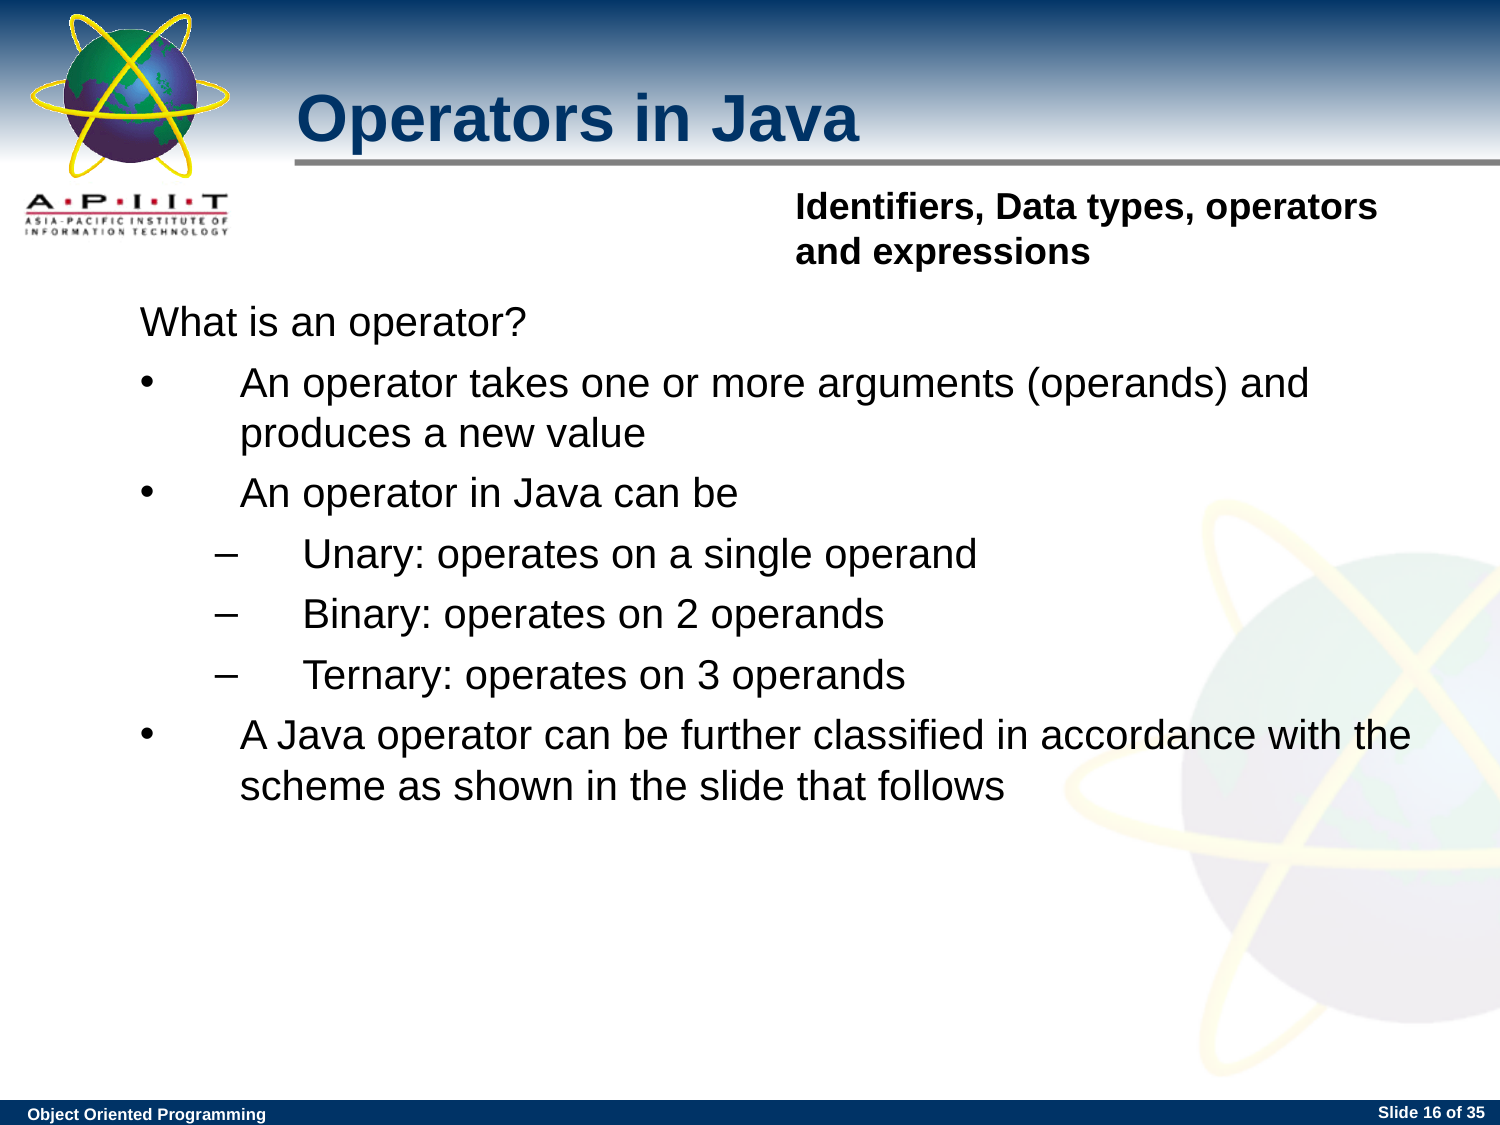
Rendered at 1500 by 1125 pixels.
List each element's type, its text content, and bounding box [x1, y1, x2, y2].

picture [1038, 483, 1500, 1090]
text_box Operators in Java [281, 67, 875, 163]
picture [12, 9, 243, 250]
text_box Slide <number> of 35 [1149, 1094, 1500, 1125]
text_box What is an operator? An operator takes one or more arguments (operands) and produces a new value An operator in Java can be Unary: operates on a single operand Binary: operates on 2 operands Ternary: operates on 3 operands A Java operator can be further classified in accordance with the scheme as shown in the slide that follows [124, 287, 1450, 904]
